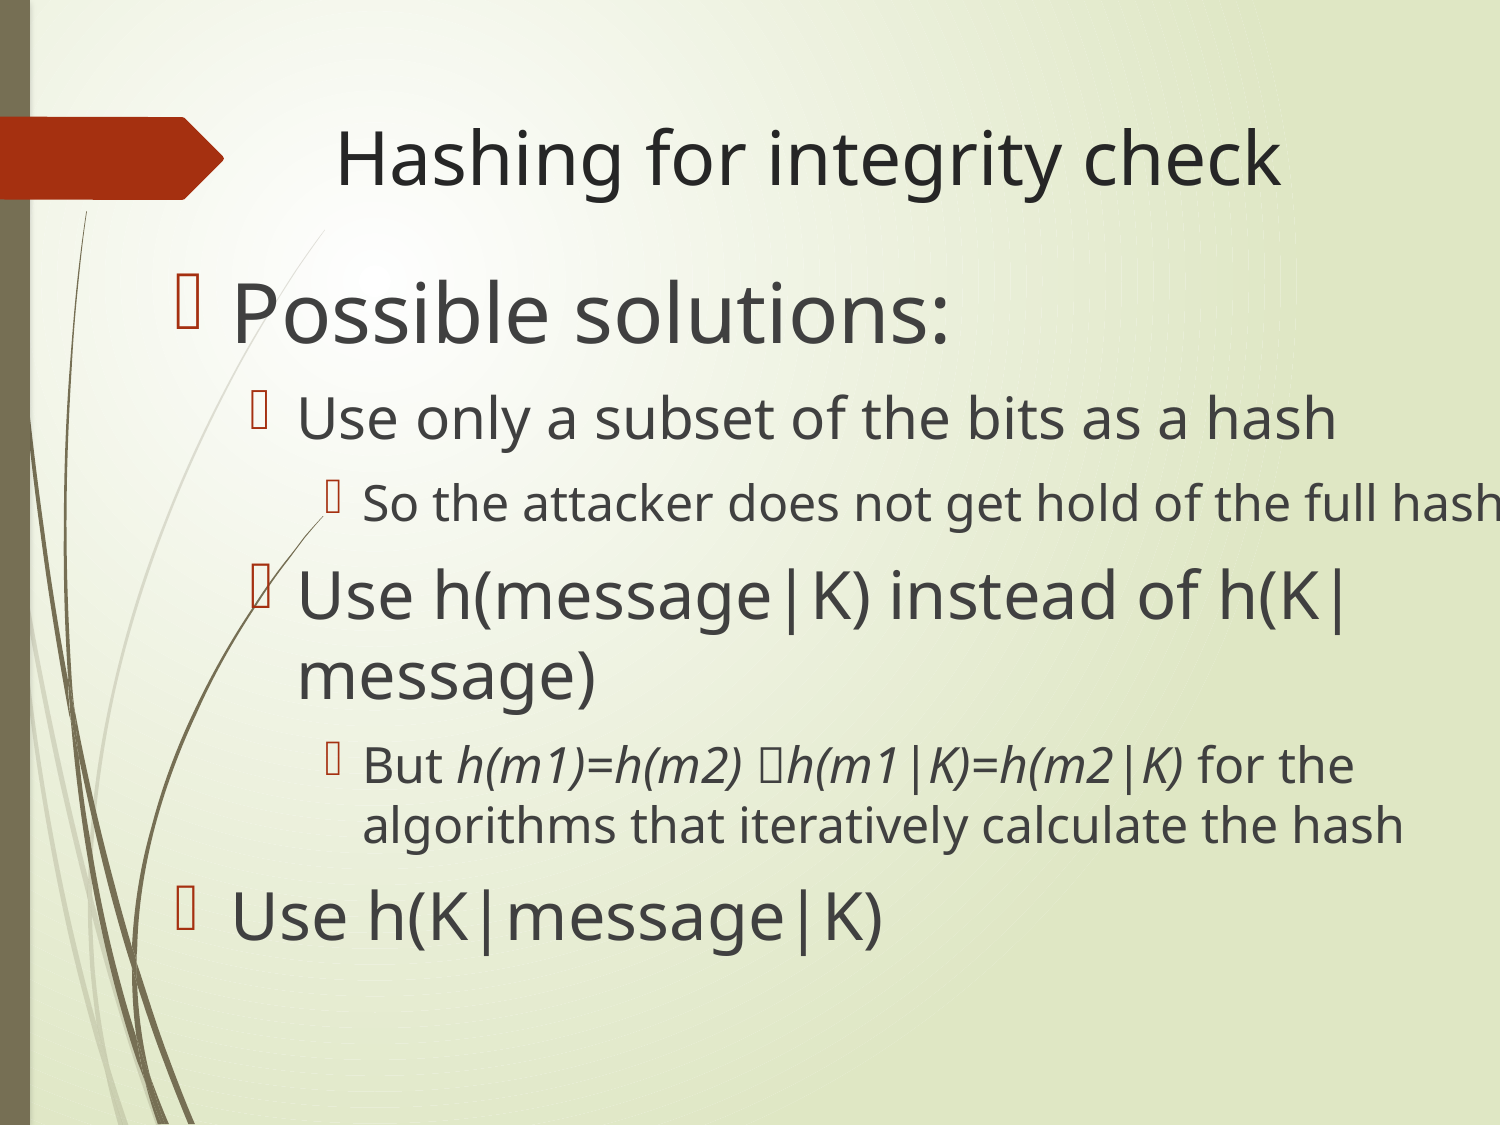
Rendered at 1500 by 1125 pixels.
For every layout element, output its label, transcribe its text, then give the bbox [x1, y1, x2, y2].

list Possible solutions: Use only a subset of the bits as a hash So the attacker does not get hold of the full hash Use h(message|K) instead of h(K|message) But h(m1)=h(m2) h(m1|K)=h(m2|K) for the algorithms that iteratively calculate the hash Use h(K|message|K) [159, 252, 1500, 873]
title Hashing for integrity check [319, 102, 1400, 252]
